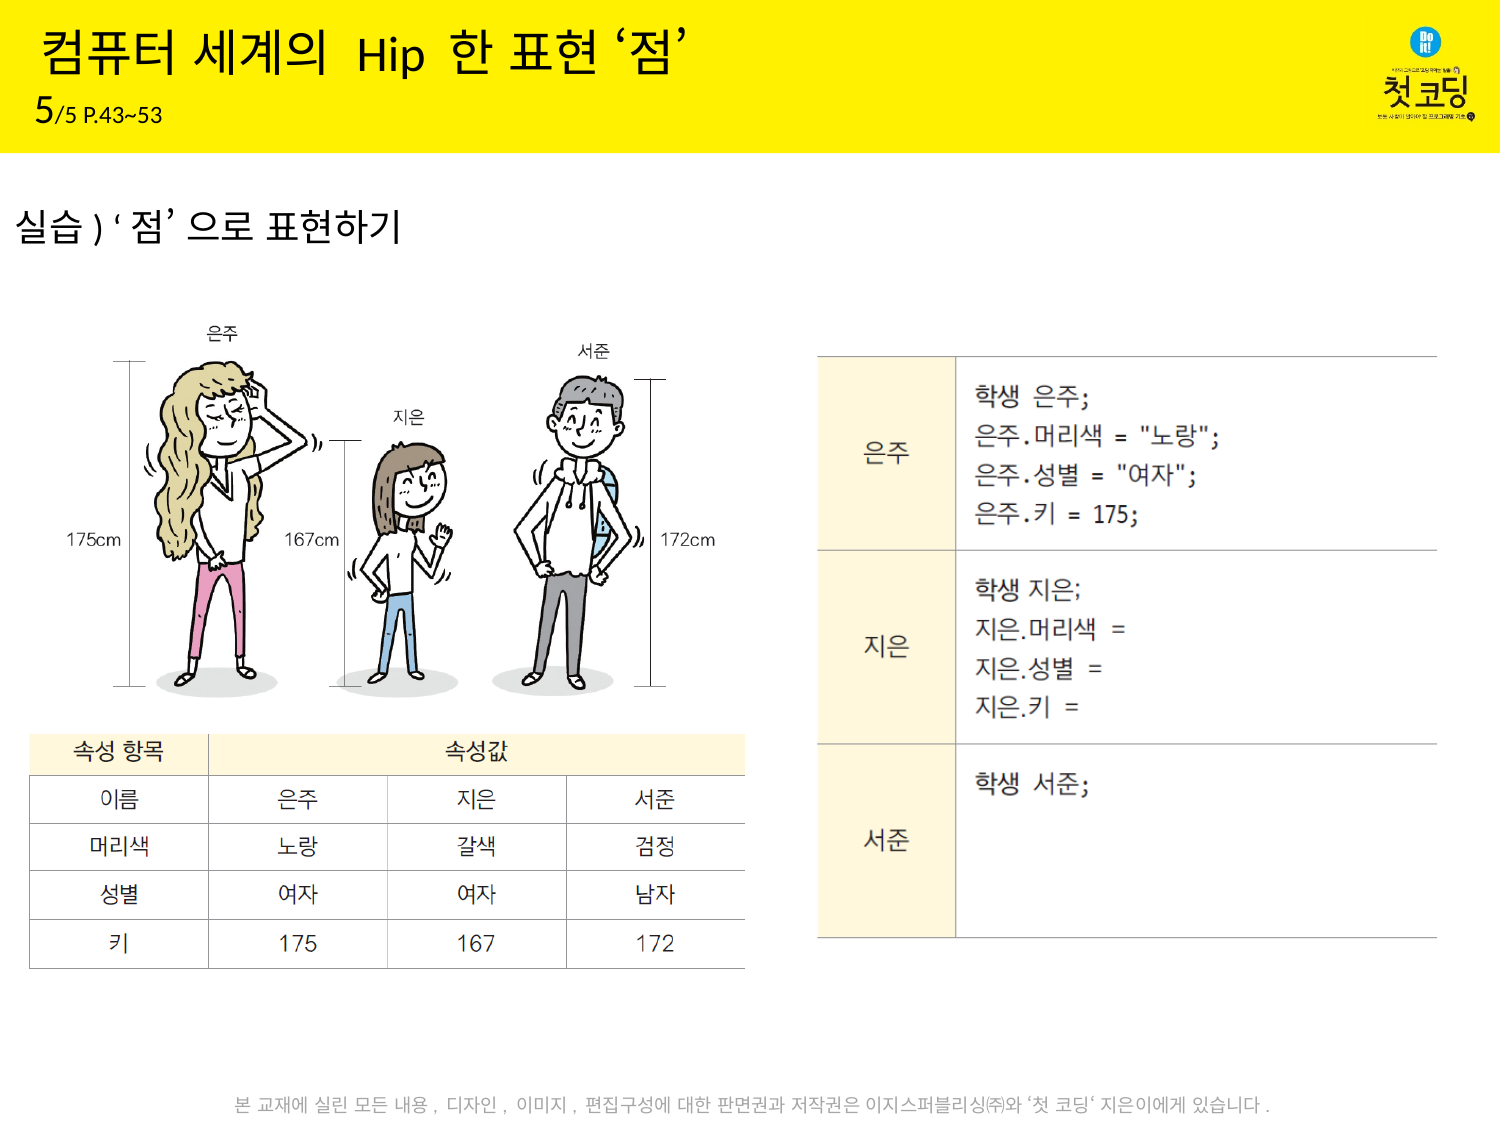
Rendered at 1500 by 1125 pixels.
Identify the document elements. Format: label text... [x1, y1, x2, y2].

picture [13, 309, 1438, 994]
picture [1366, 14, 1485, 132]
text_box 본 교재에 실린 모든 내용, 디자인, 이미지, 편집구성에 대한 판면권과 저작권은 이지스퍼블리싱㈜와 ‘첫 코딩‘ 지은이에게 있습니다. [220, 1086, 1290, 1124]
text_box 컴퓨터 세계의 Hip 한 표현 ‘점’ 5/5 P.43~53 [0, 0, 1500, 154]
text_box 실습) ‘점’ 으로 표현하기 [0, 197, 1367, 257]
